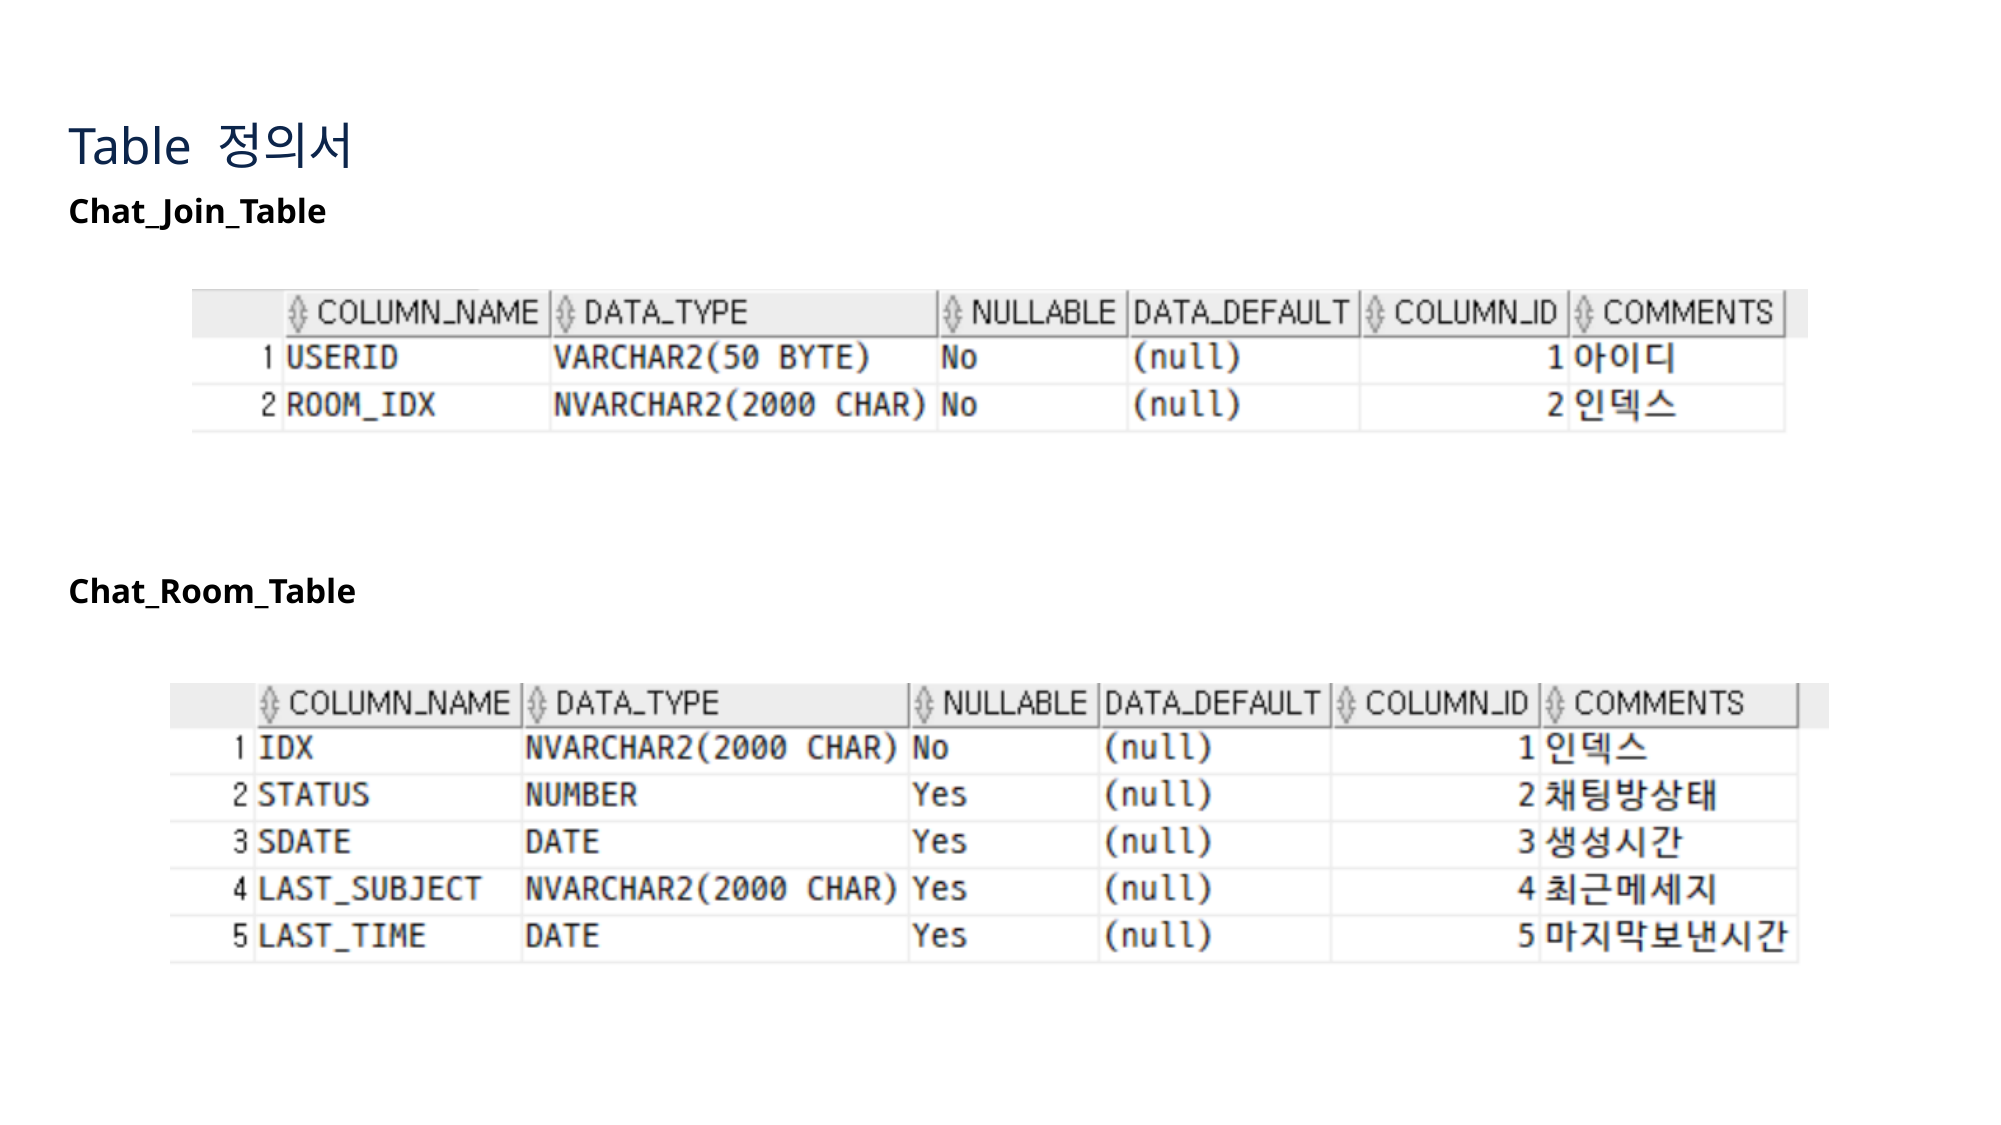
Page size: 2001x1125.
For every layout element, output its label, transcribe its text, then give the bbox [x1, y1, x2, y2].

picture [170, 683, 1829, 976]
picture [192, 289, 1808, 442]
text_box Chat_Room_Table [53, 562, 481, 618]
text_box Chat_Join_Table [53, 183, 467, 238]
text_box Table 정의서 [53, 107, 694, 183]
